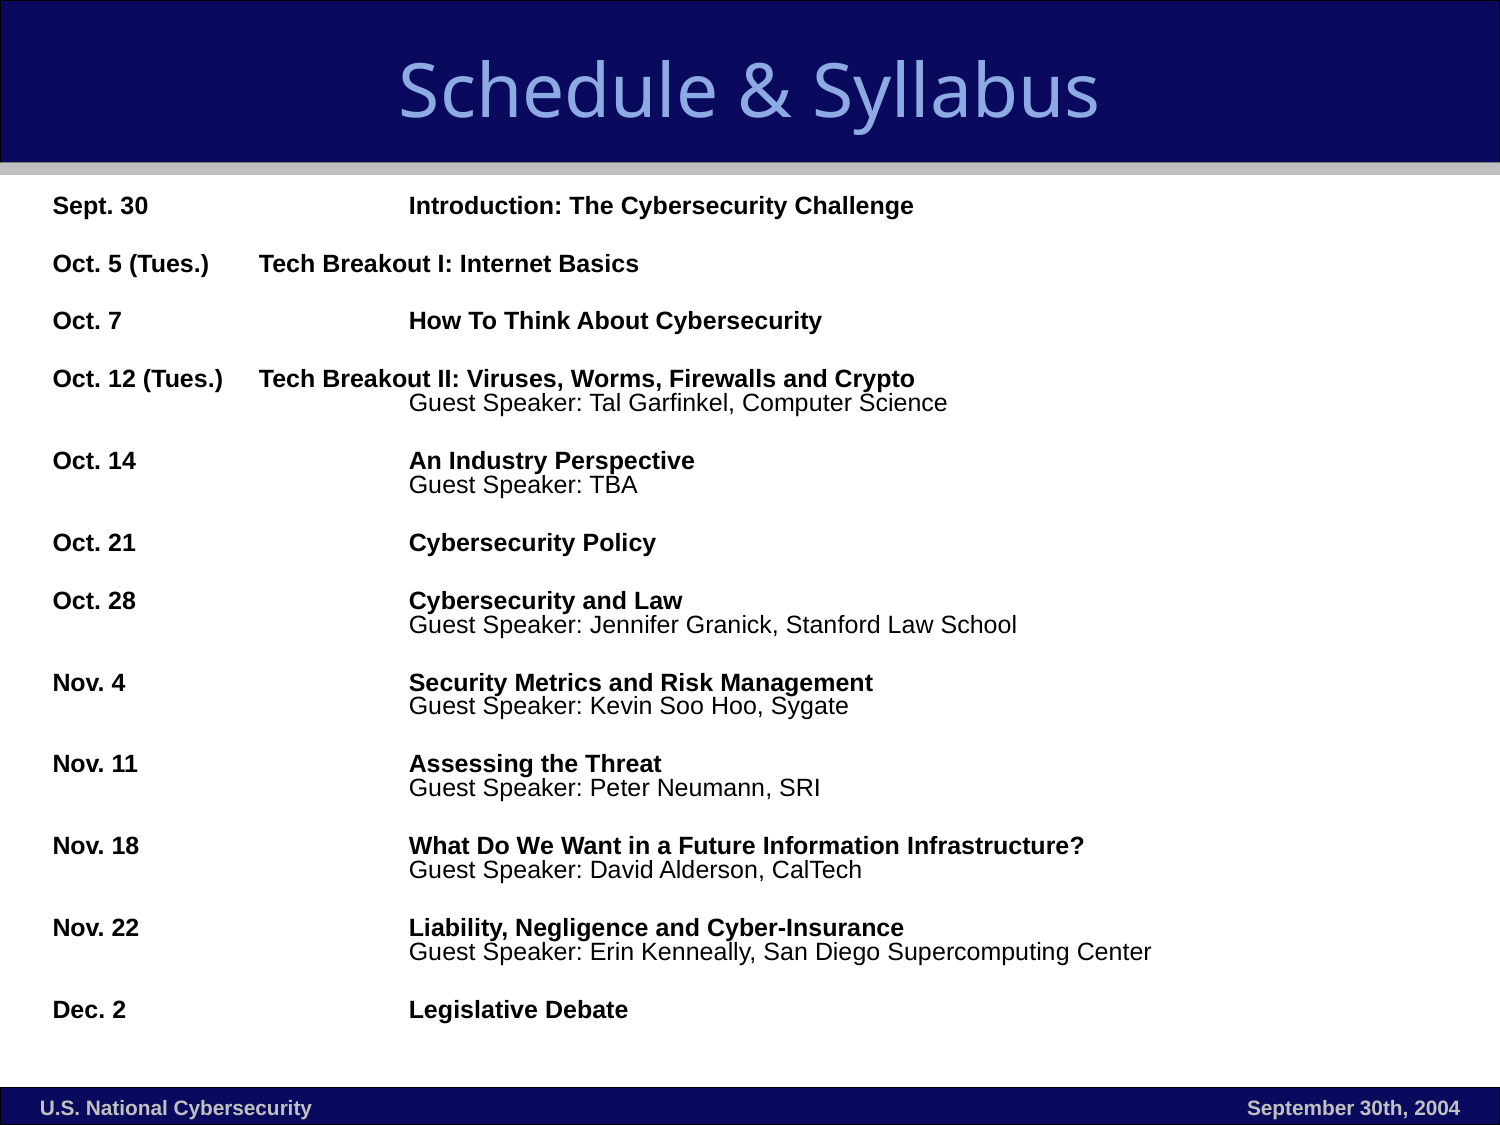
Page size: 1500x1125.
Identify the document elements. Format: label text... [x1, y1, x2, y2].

footer U.S. National Cybersecurity [24, 1087, 513, 1125]
list Sept. 30 Introduction: The Cybersecurity Challenge Oct. 5 (Tues.) Tech Breakout I: Internet Basics Oct. 7 How To Think About Cybersecurity Oct. 12 (Tues.) Tech Breakout II: Viruses, Worms, Firewalls and Crypto Guest Speaker: Tal Garfinkel, Computer Science Oct. 14 An Industry Perspective Guest Speaker: TBA Oct. 21 Cybersecurity Policy Oct. 28 Cybersecurity and Law Guest Speaker: Jennifer Granick, Stanford Law School Nov. 4 Security Metrics and Risk Management Guest Speaker: Kevin Soo Hoo, Sygate Nov. 11 Assessing the Threat Guest Speaker: Peter Neumann, SRI Nov. 18 What Do We Want in a Future Information Infrastructure? Guest Speaker: David Alderson, CalTech Nov. 22 Liability, Negligence and Cyber-Insurance Guest Speaker: Erin Kenneally, San Diego Supercomputing Center Dec. 2 Legislative Debate [37, 187, 1500, 1088]
title Schedule & Syllabus [75, 0, 1425, 175]
